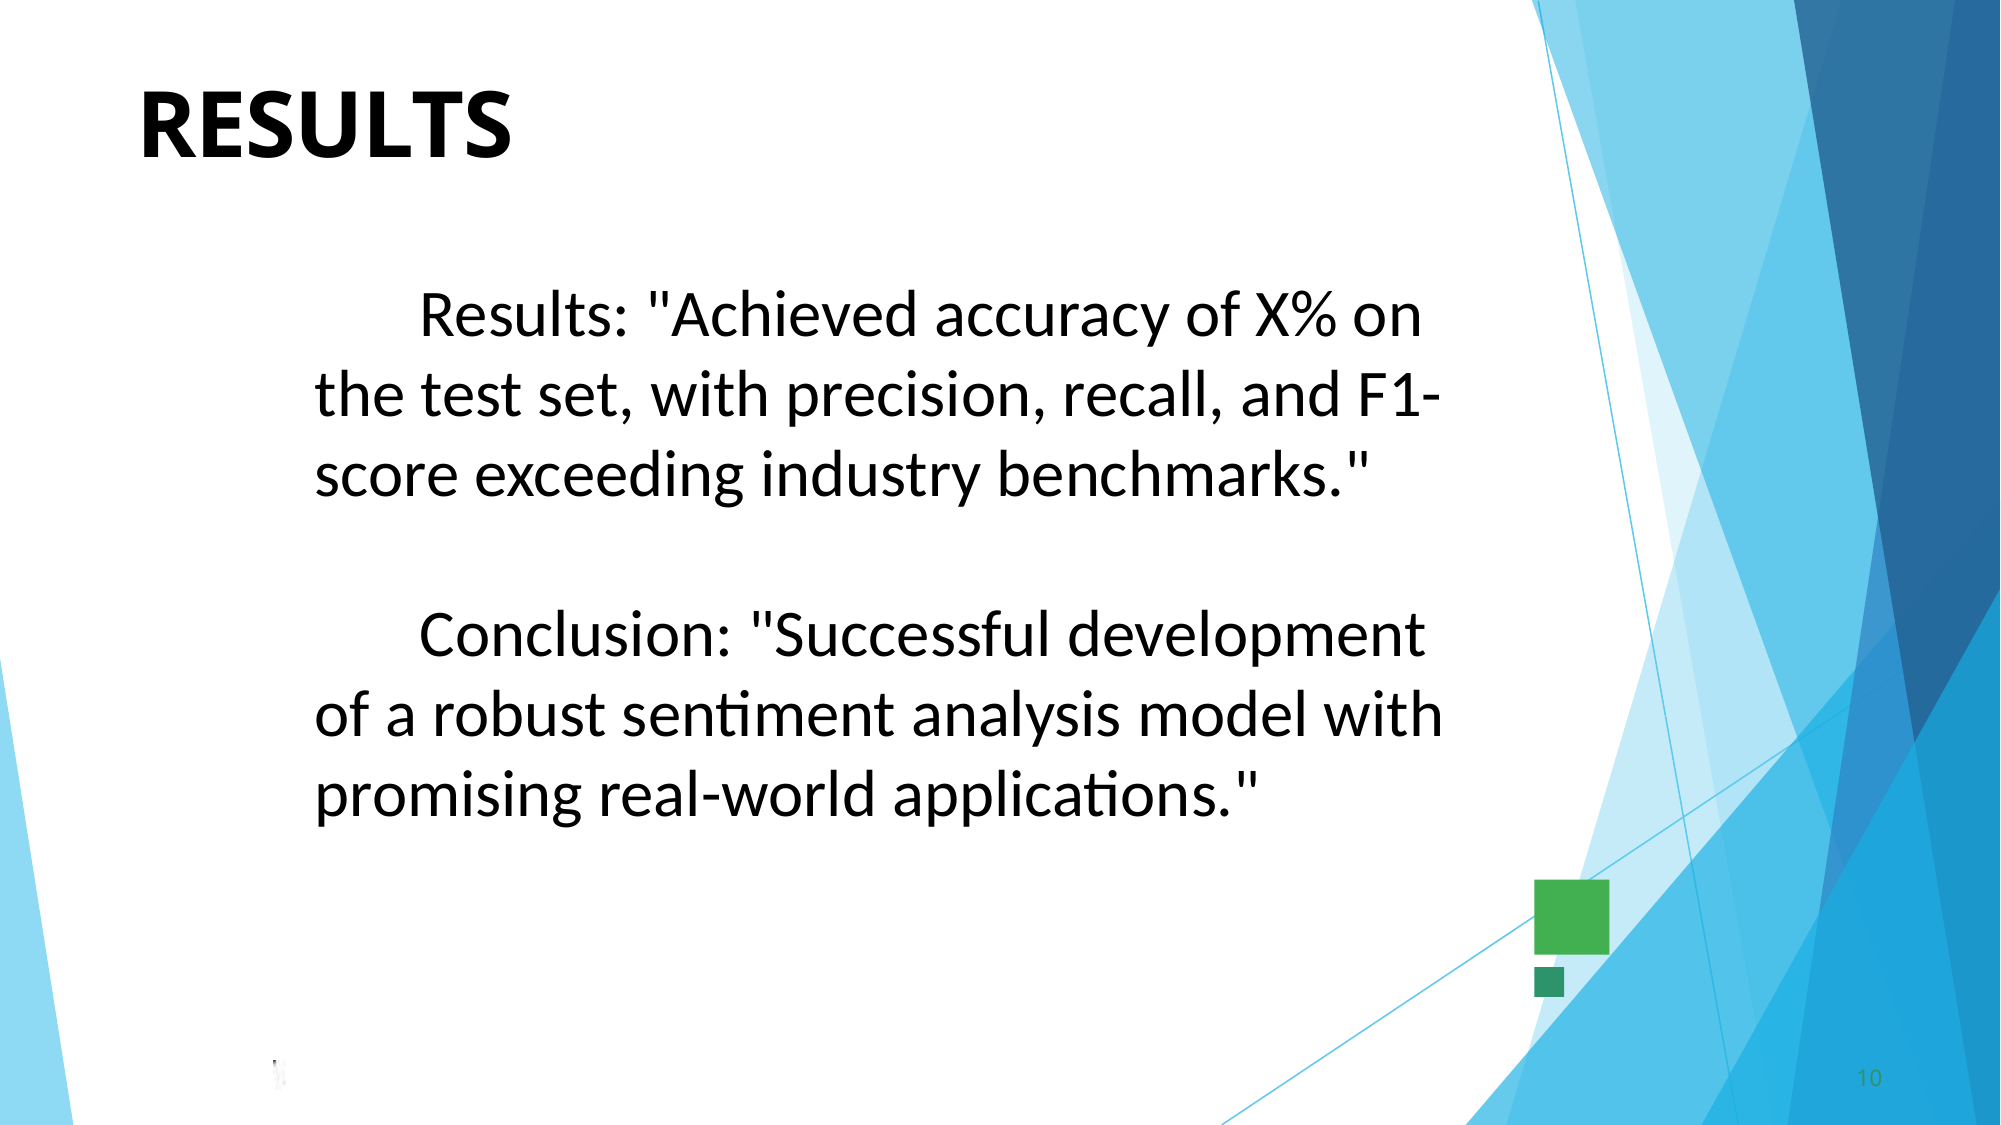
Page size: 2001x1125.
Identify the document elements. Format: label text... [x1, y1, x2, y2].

picture [273, 1060, 287, 1091]
slide_number 10 [1850, 1061, 1890, 1094]
text_box Results: "Achieved accuracy of X% on the test set, with precision, recall, and F1-score exceeding industry benchmarks." Conclusion: "Successful development of a robust sentiment analysis model with promising real-world applications." [299, 262, 1500, 837]
title RESULTS [123, 63, 524, 177]
text_box [1534, 967, 1565, 997]
text_box [1534, 879, 1610, 955]
